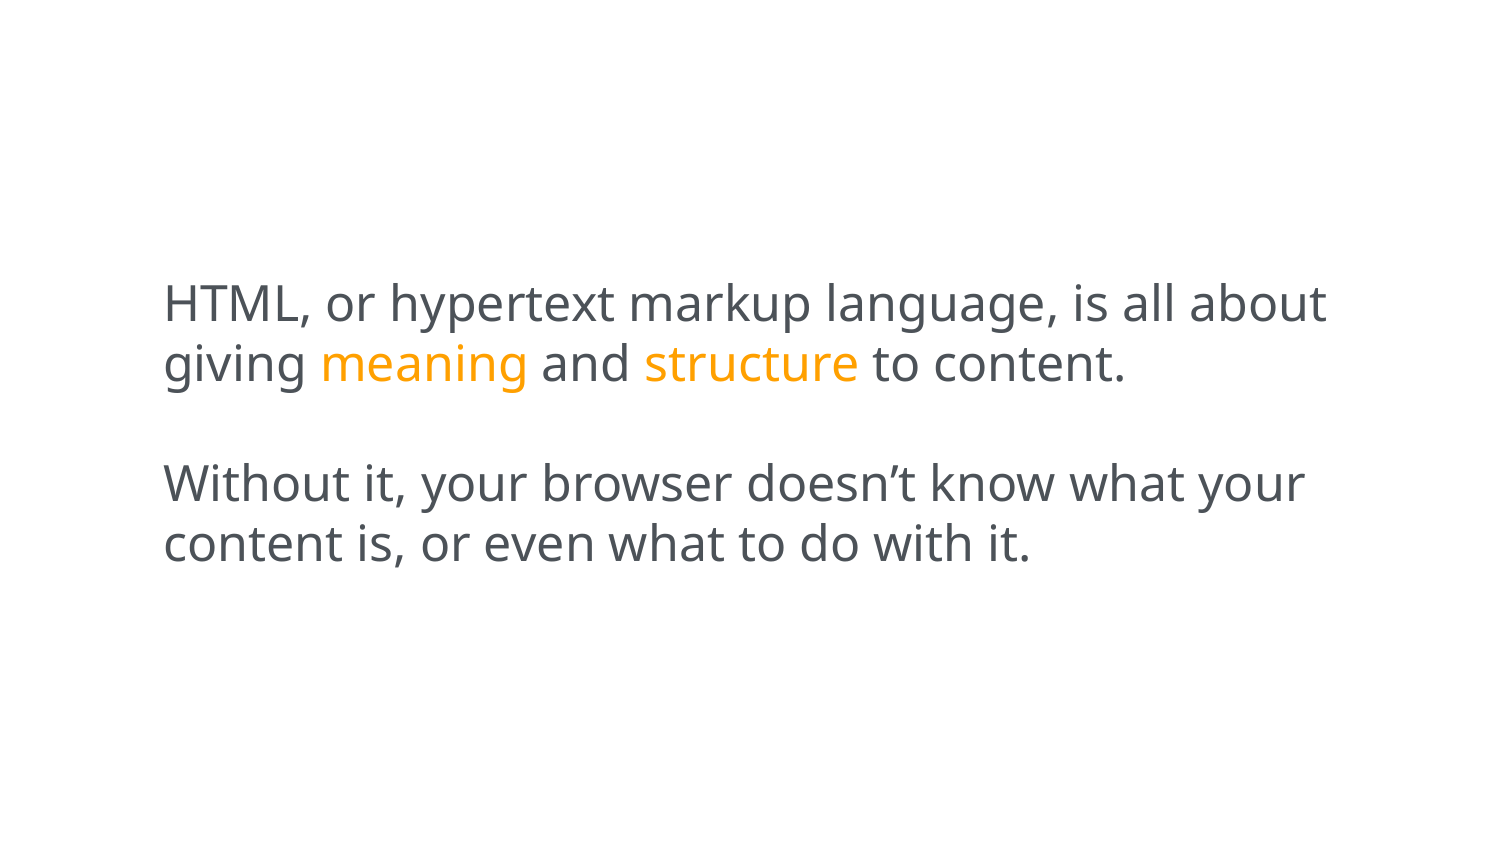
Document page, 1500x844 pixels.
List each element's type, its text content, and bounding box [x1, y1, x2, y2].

text_box HTML, or hypertext markup language, is all about giving meaning and structure to content. Without it, your browser doesn’t know what your content is, or even what to do with it. [148, 190, 1352, 654]
